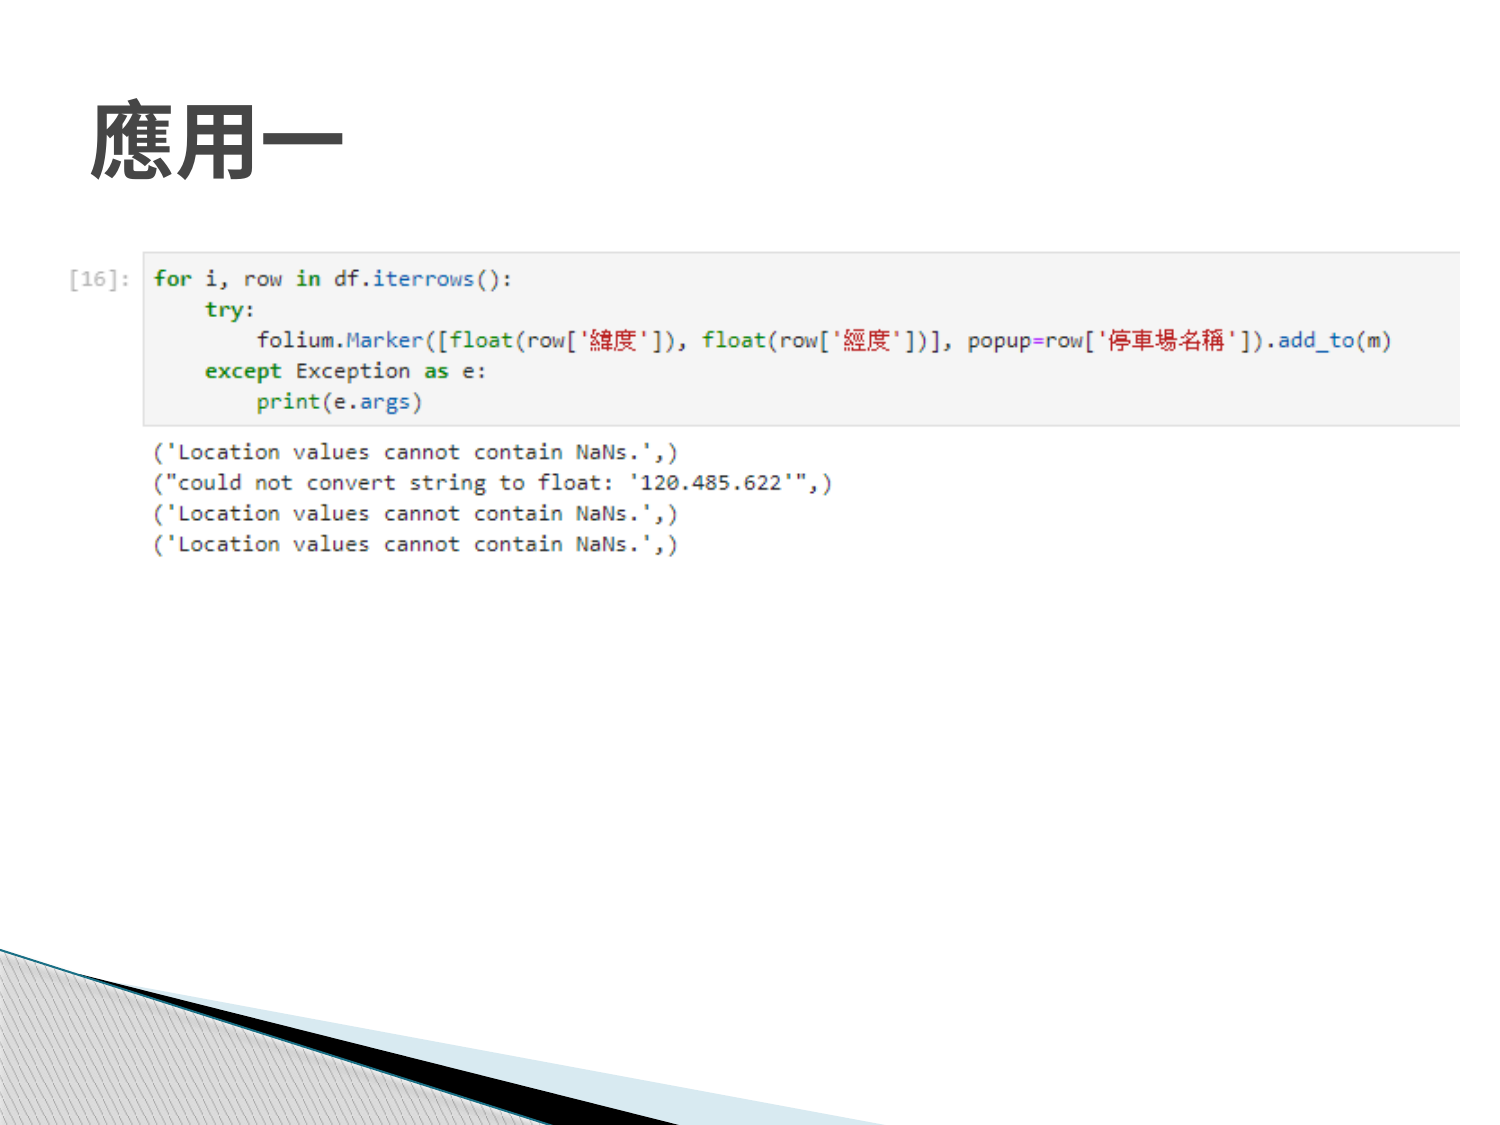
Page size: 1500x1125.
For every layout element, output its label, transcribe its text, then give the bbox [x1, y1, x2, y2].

picture [64, 243, 1460, 575]
title 應用一 [75, 45, 1425, 233]
